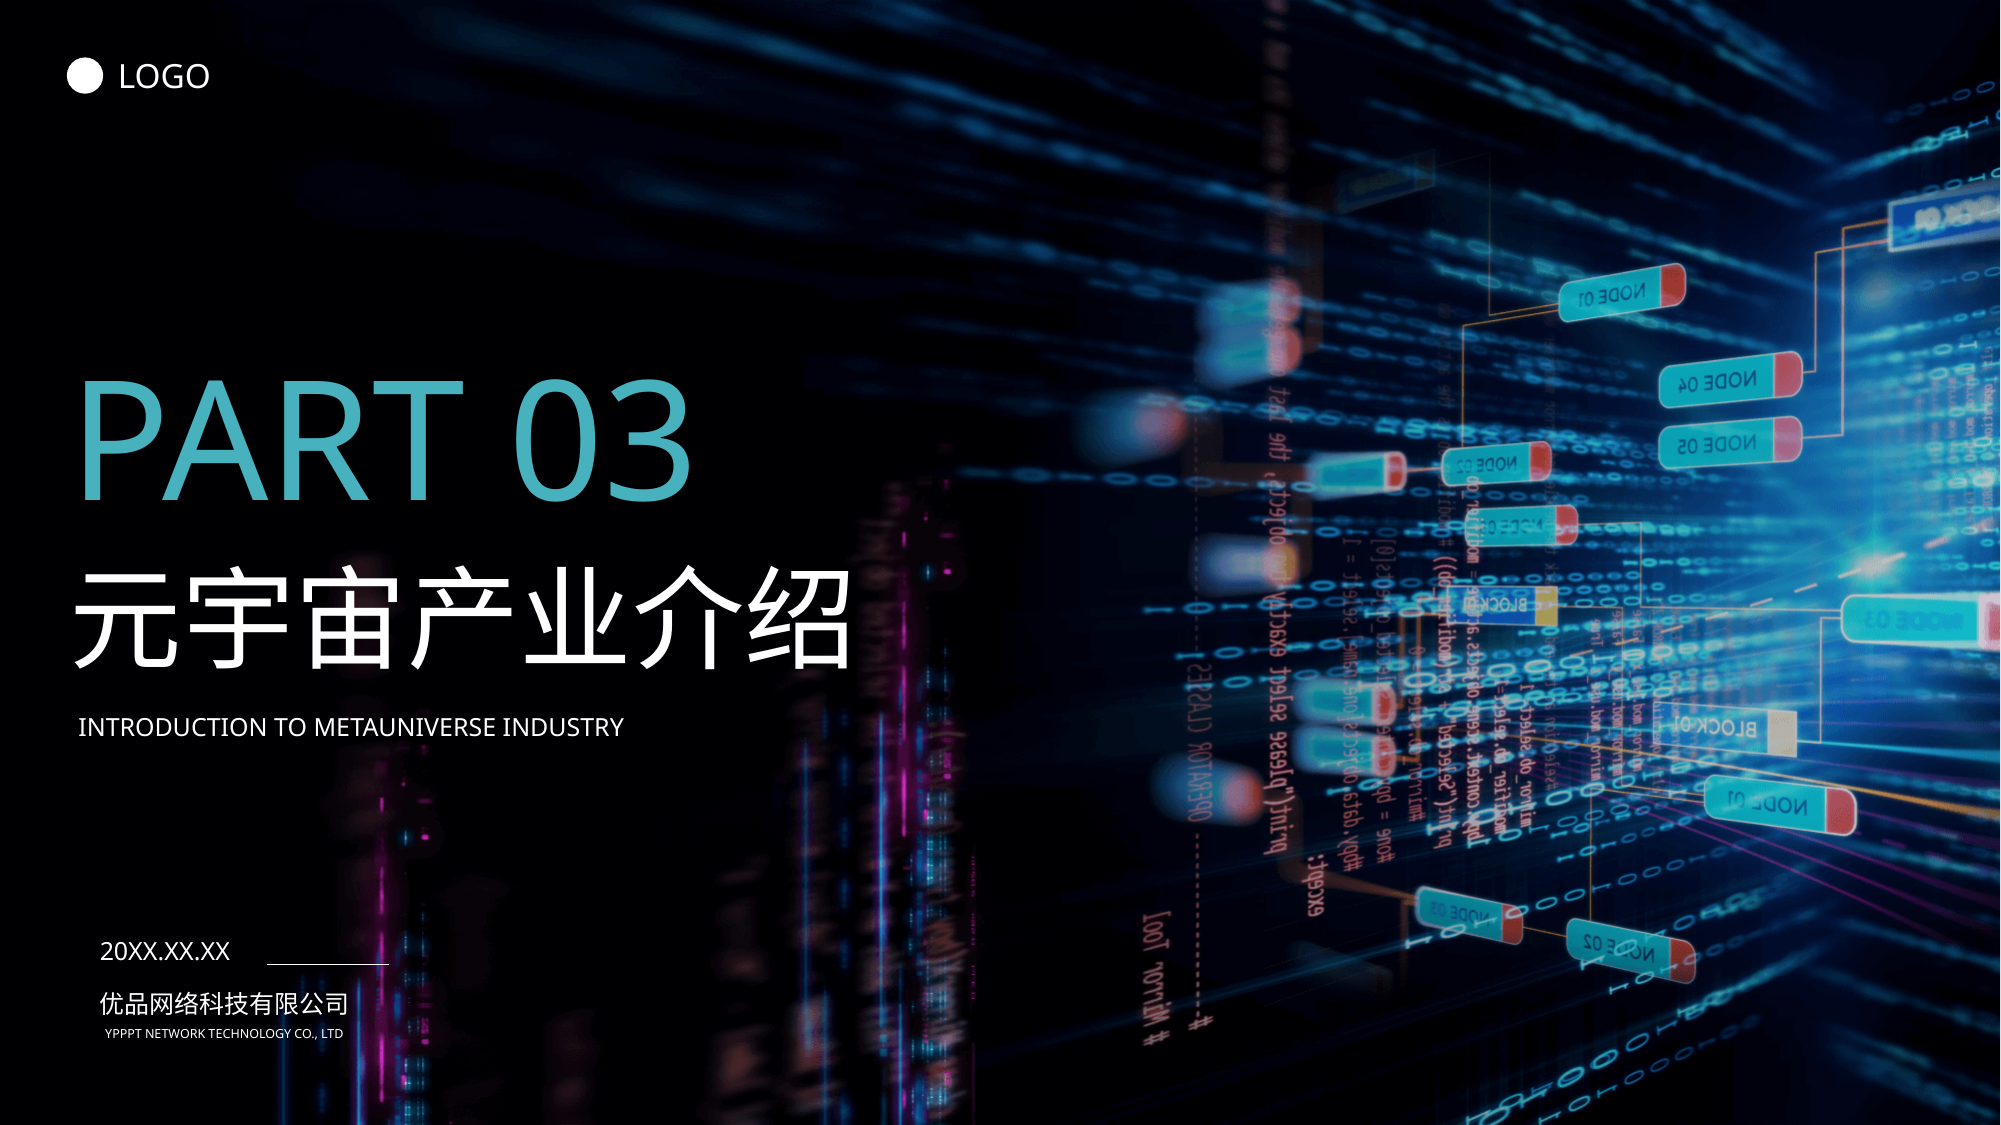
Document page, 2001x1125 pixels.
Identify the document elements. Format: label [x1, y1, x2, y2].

text_box [54, 326, 1083, 750]
picture [0, 0, 2001, 1125]
text_box [84, 981, 717, 1050]
text_box [66, 47, 328, 104]
